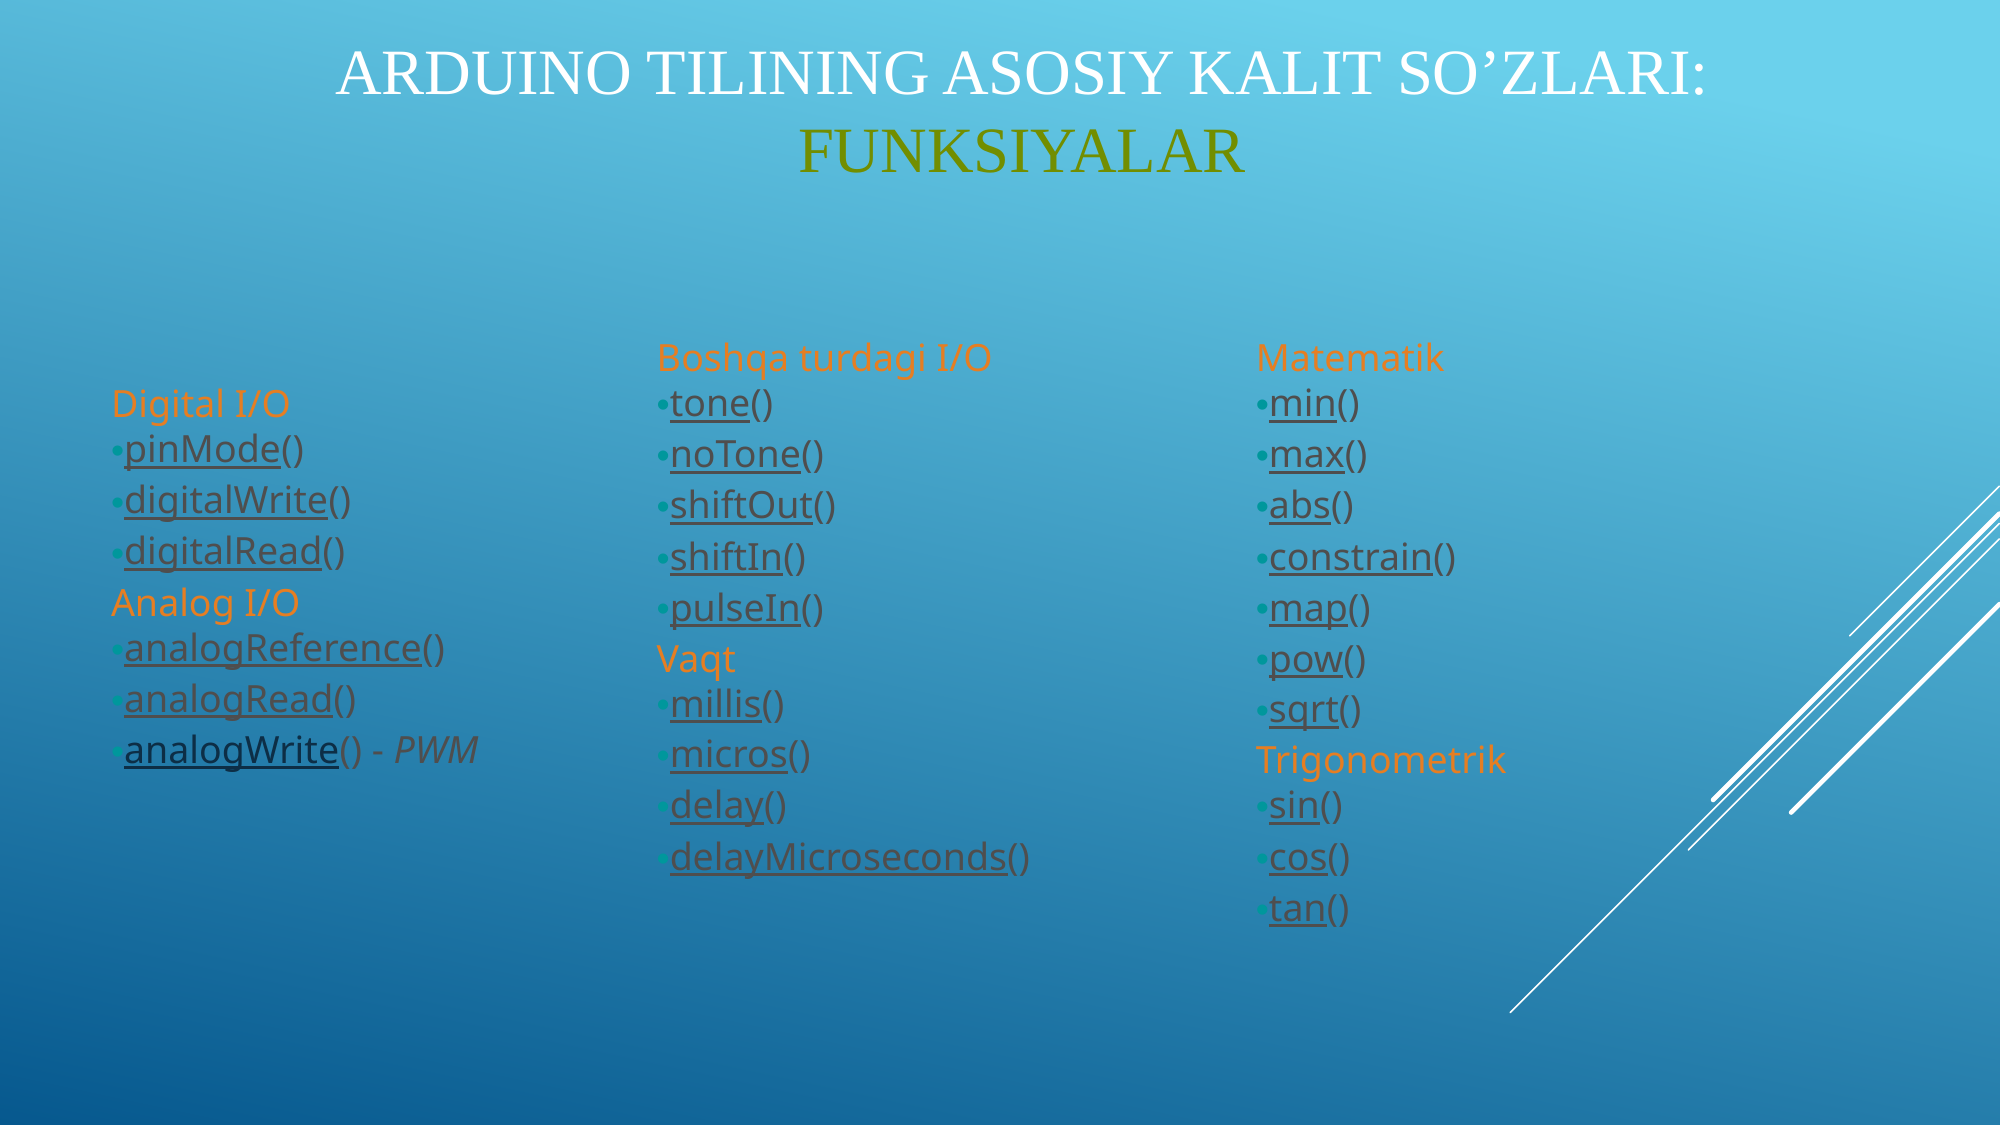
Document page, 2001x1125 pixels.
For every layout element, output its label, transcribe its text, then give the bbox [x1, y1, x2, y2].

text_box Arduino tilining asosiy kalit so’zlari: Funksiyalar [255, 22, 1789, 270]
text_box Boshqa turdagi I/O tone() noTone() shiftOut() shiftIn() pulseIn() Vaqt millis() micros() delay() delayMicroseconds() [641, 326, 1130, 891]
text_box Digital I/O pinMode() digitalWrite() digitalRead() Analog I/O analogReference() analogRead() analogWrite() - PWM [96, 373, 641, 784]
text_box Matematik min() max() abs() constrain() map() pow() sqrt() Trigonometrik sin() cos() tan() [1241, 326, 1789, 942]
